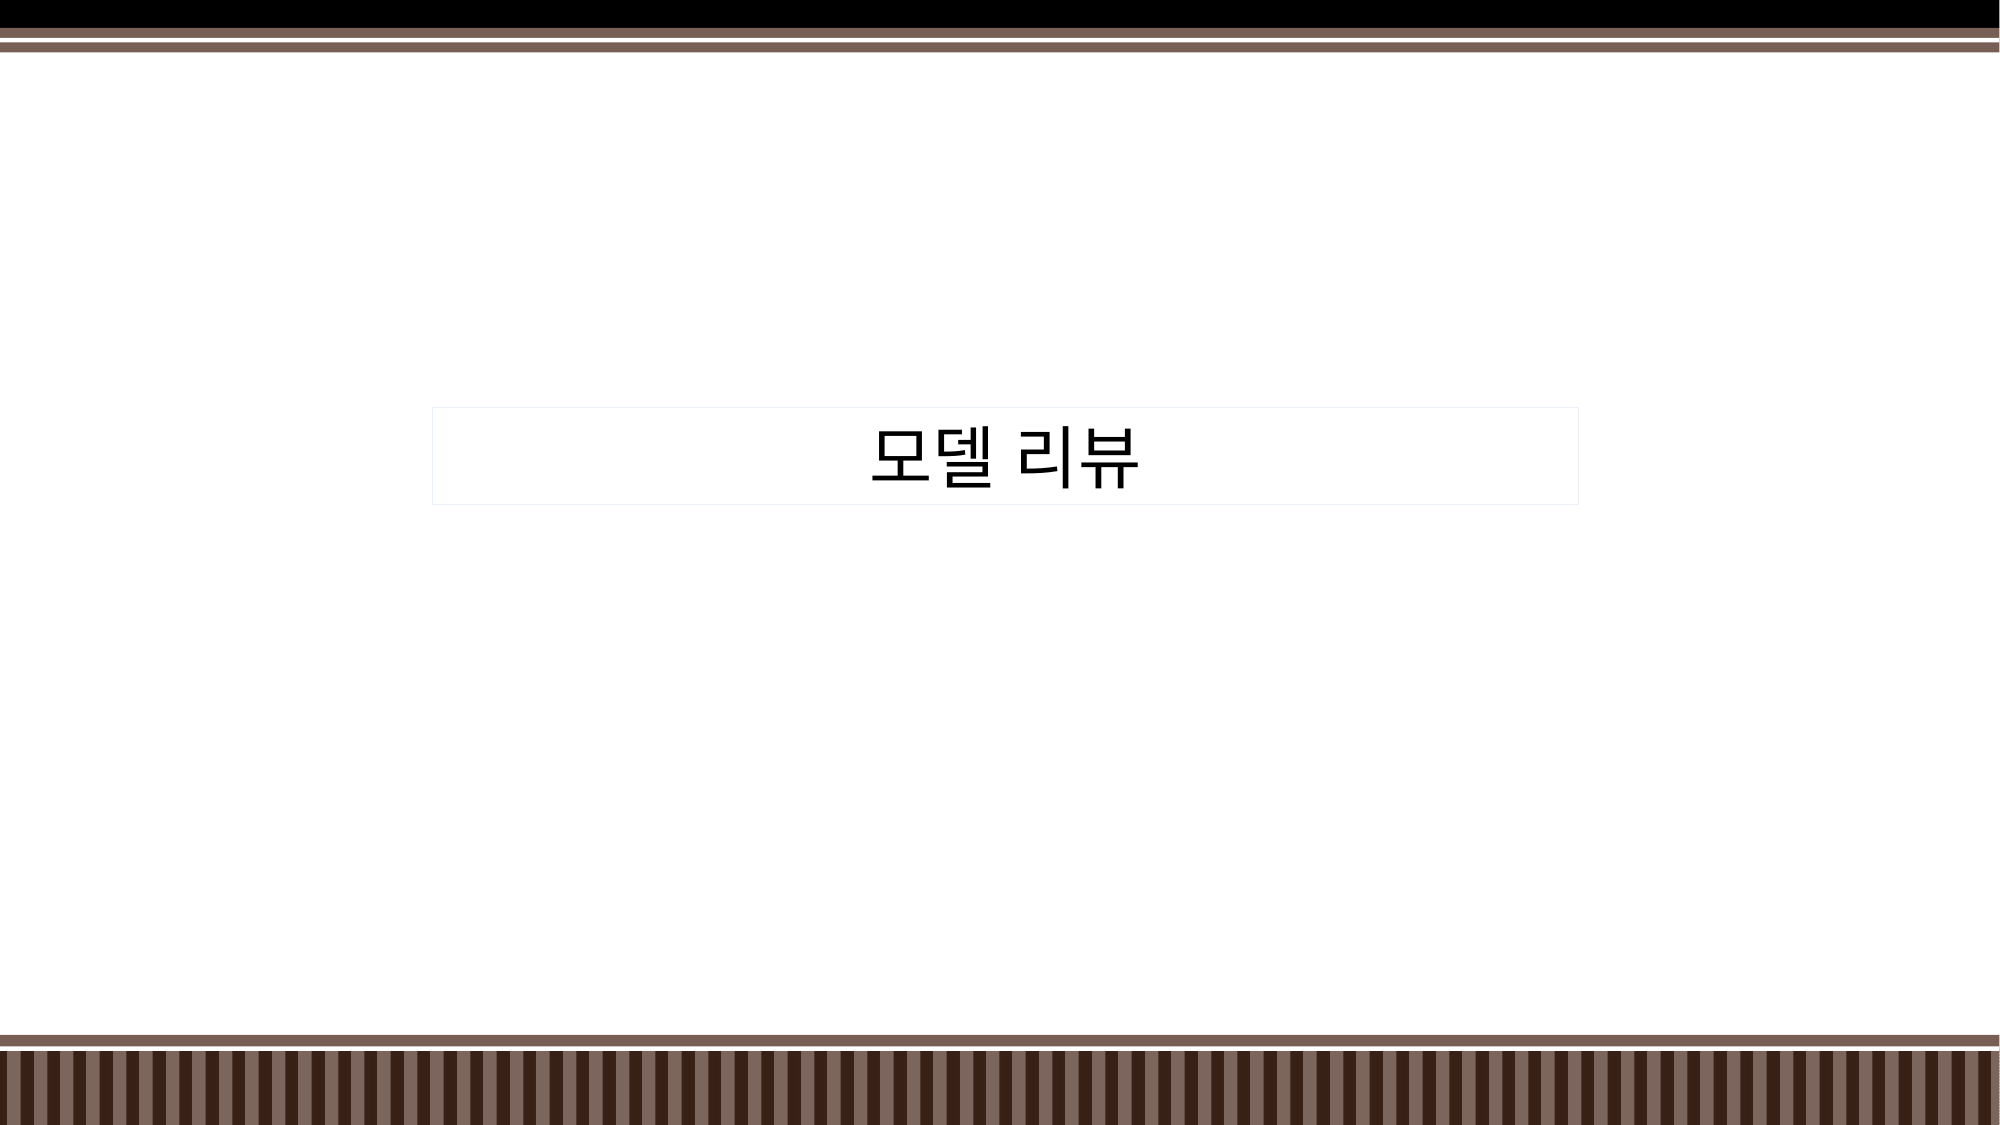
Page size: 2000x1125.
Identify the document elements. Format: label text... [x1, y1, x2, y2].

text_box 모델 리뷰 [432, 407, 1579, 505]
